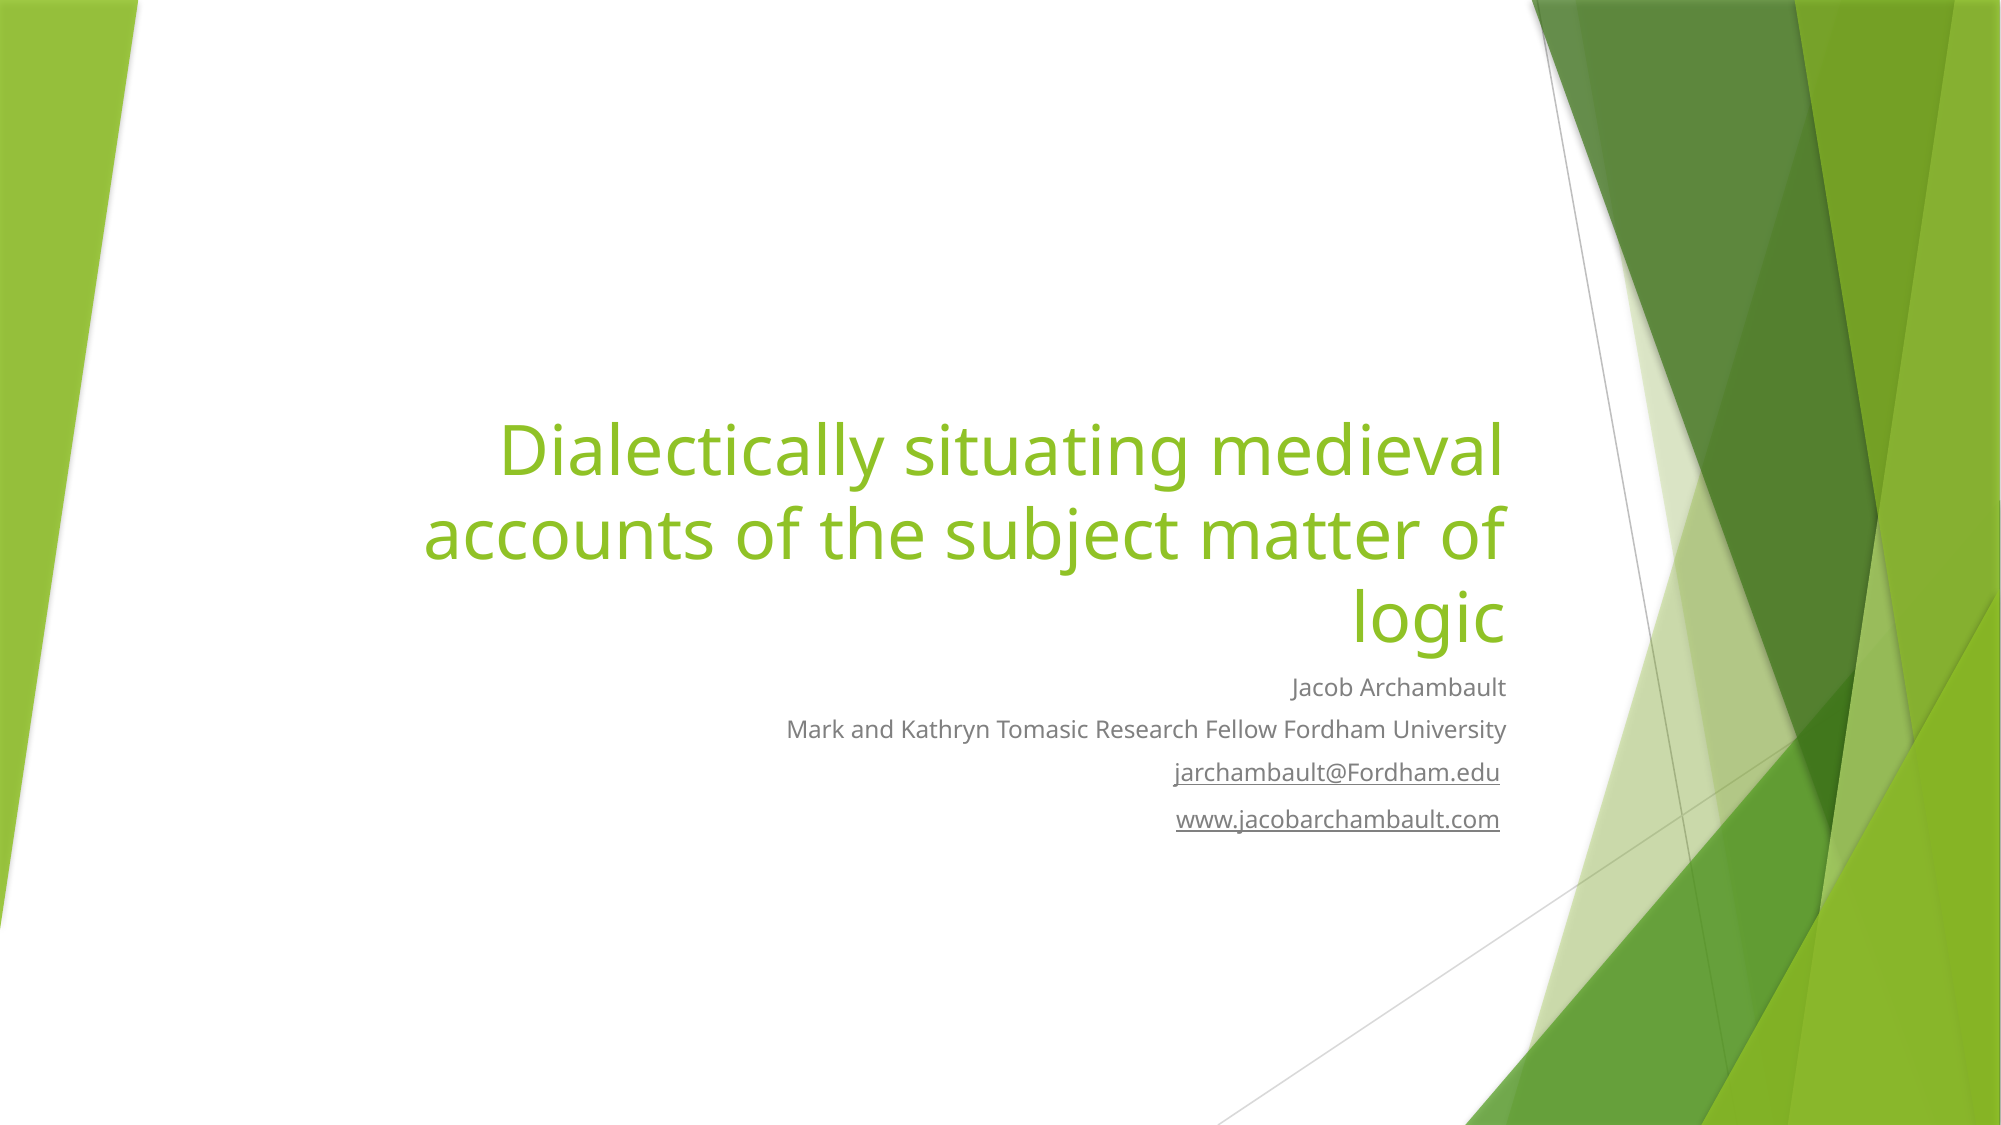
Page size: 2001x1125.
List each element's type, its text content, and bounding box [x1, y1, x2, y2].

title Dialectically situating medieval accounts of the subject matter of logic [247, 394, 1522, 664]
subtitle Jacob Archambault Mark and Kathryn Tomasic Research Fellow Fordham University jarchambault@Fordham.edu www.jacobarchambault.com [247, 664, 1522, 845]
